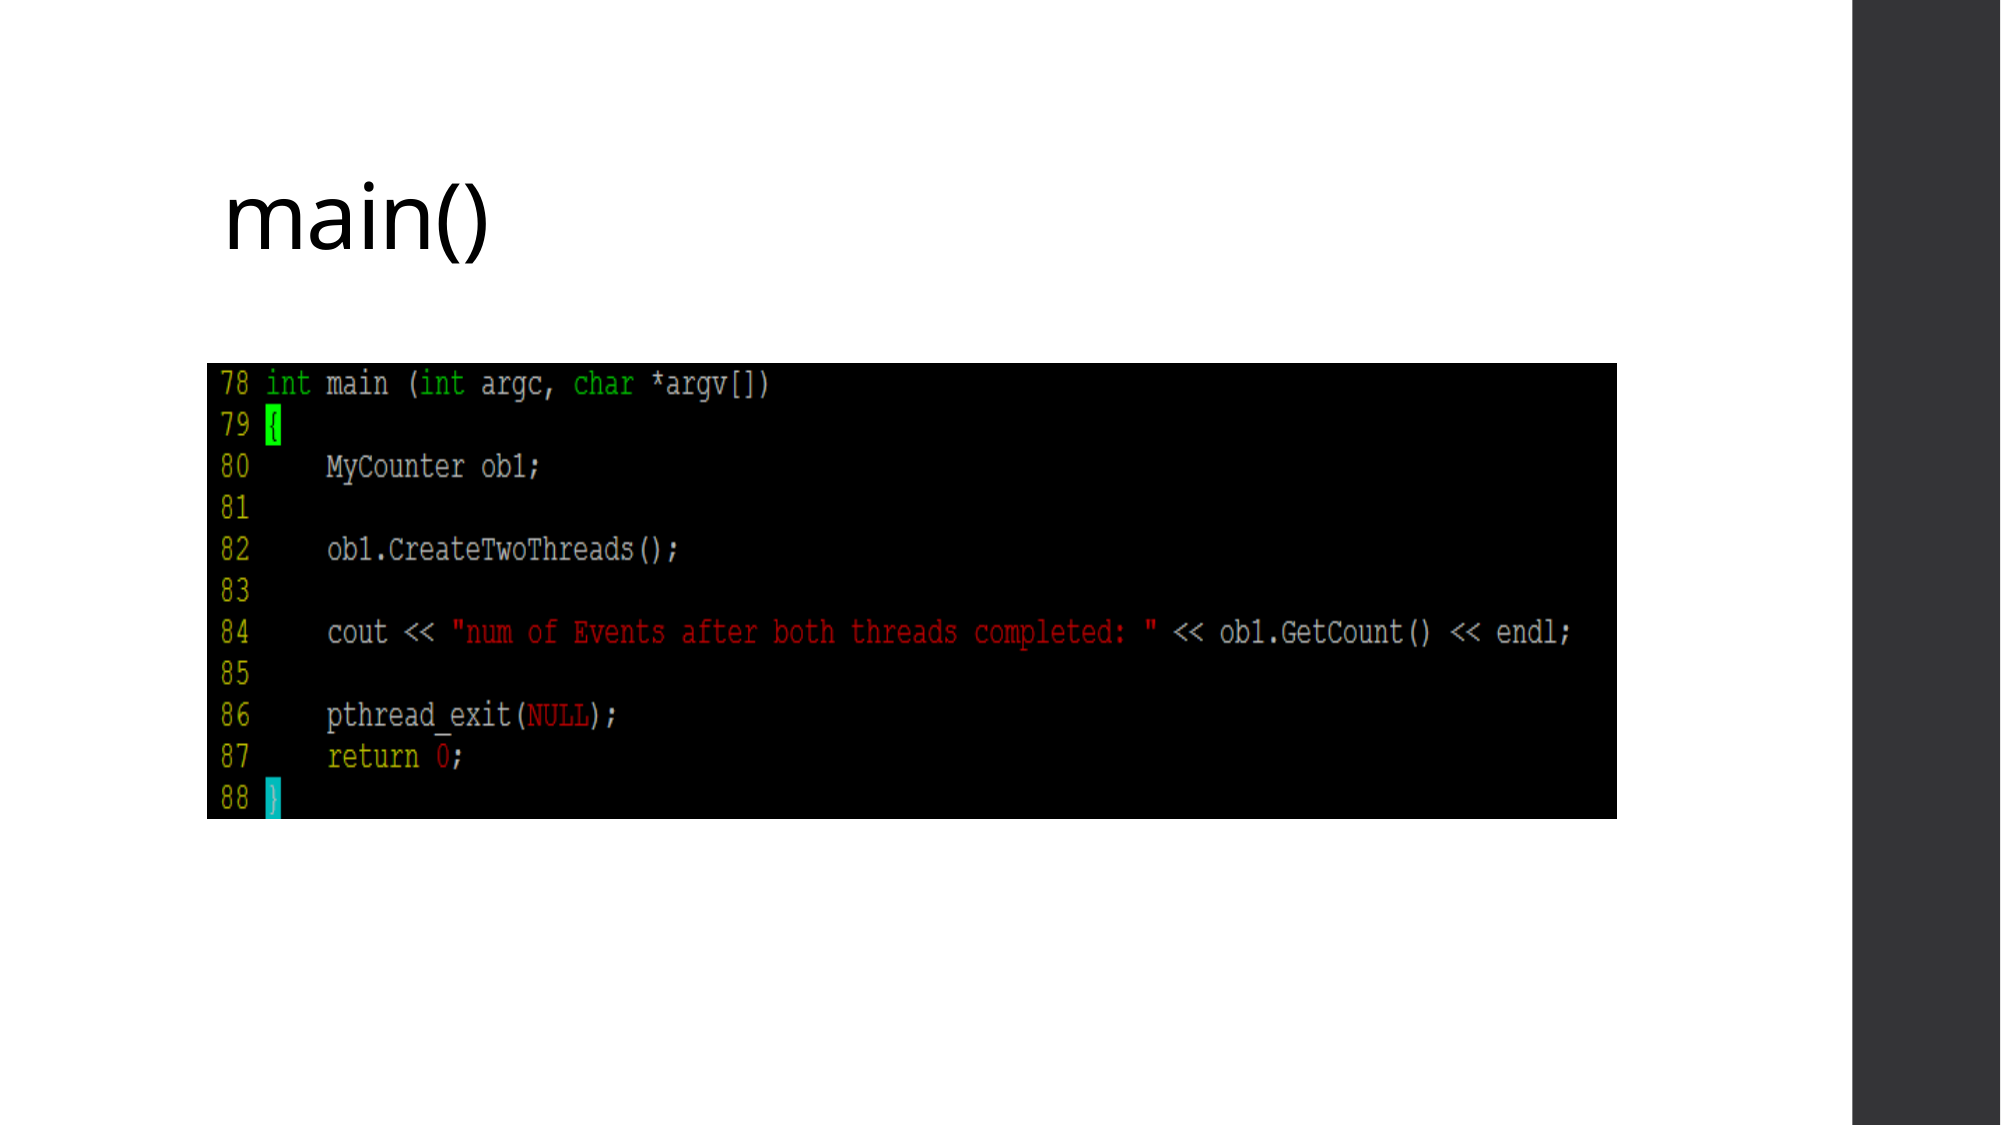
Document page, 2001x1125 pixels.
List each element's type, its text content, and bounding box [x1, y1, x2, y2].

title main() [206, 60, 1797, 278]
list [206, 363, 1618, 819]
